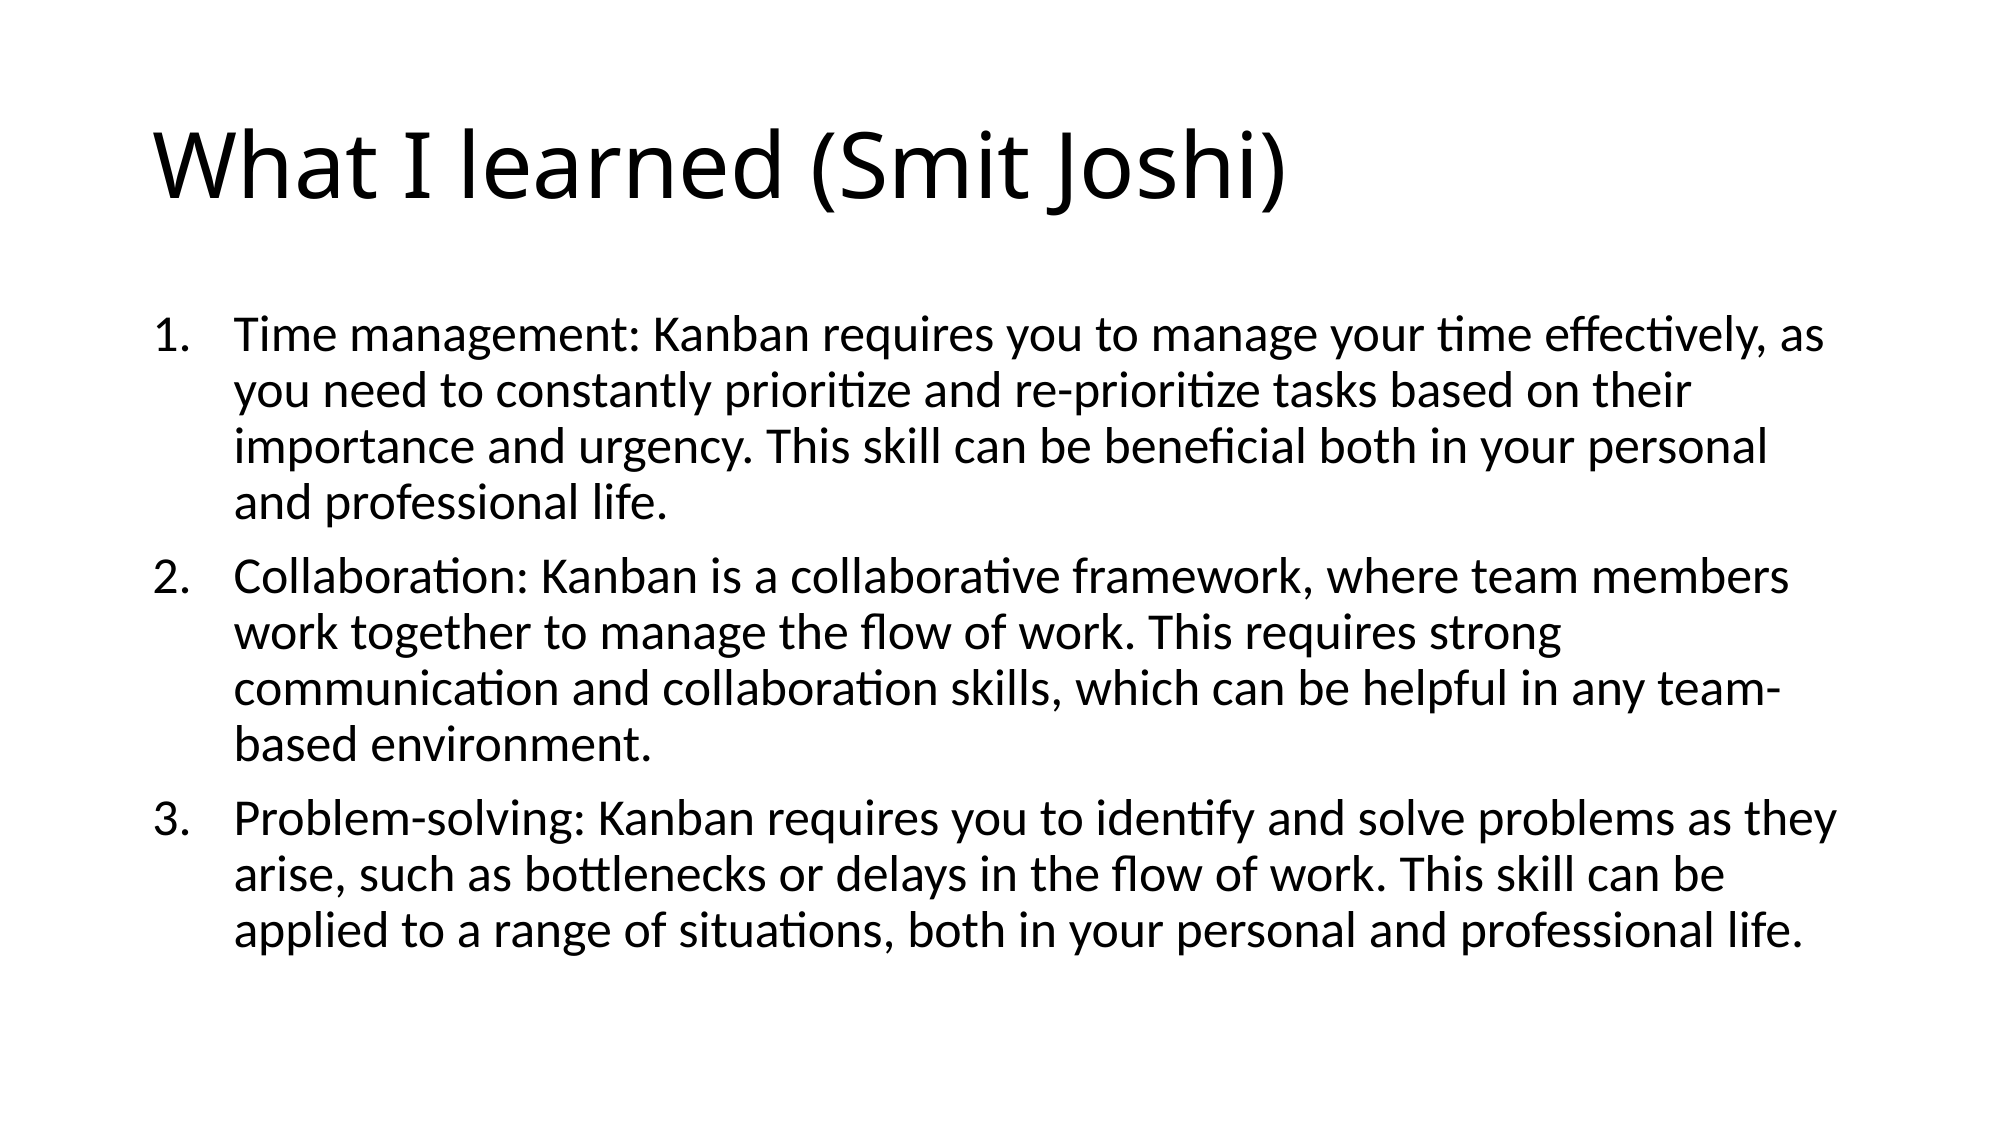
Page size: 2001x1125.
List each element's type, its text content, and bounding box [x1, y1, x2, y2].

title What I learned (Smit Joshi) [137, 59, 1863, 278]
list Time management: Kanban requires you to manage your time effectively, as you need to constantly prioritize and re-prioritize tasks based on their importance and urgency. This skill can be beneficial both in your personal and professional life. Collaboration: Kanban is a collaborative framework, where team members work together to manage the flow of work. This requires strong communication and collaboration skills, which can be helpful in any team-based environment. Problem-solving: Kanban requires you to identify and solve problems as they arise, such as bottlenecks or delays in the flow of work. This skill can be applied to a range of situations, both in your personal and professional life. [137, 299, 1863, 1014]
